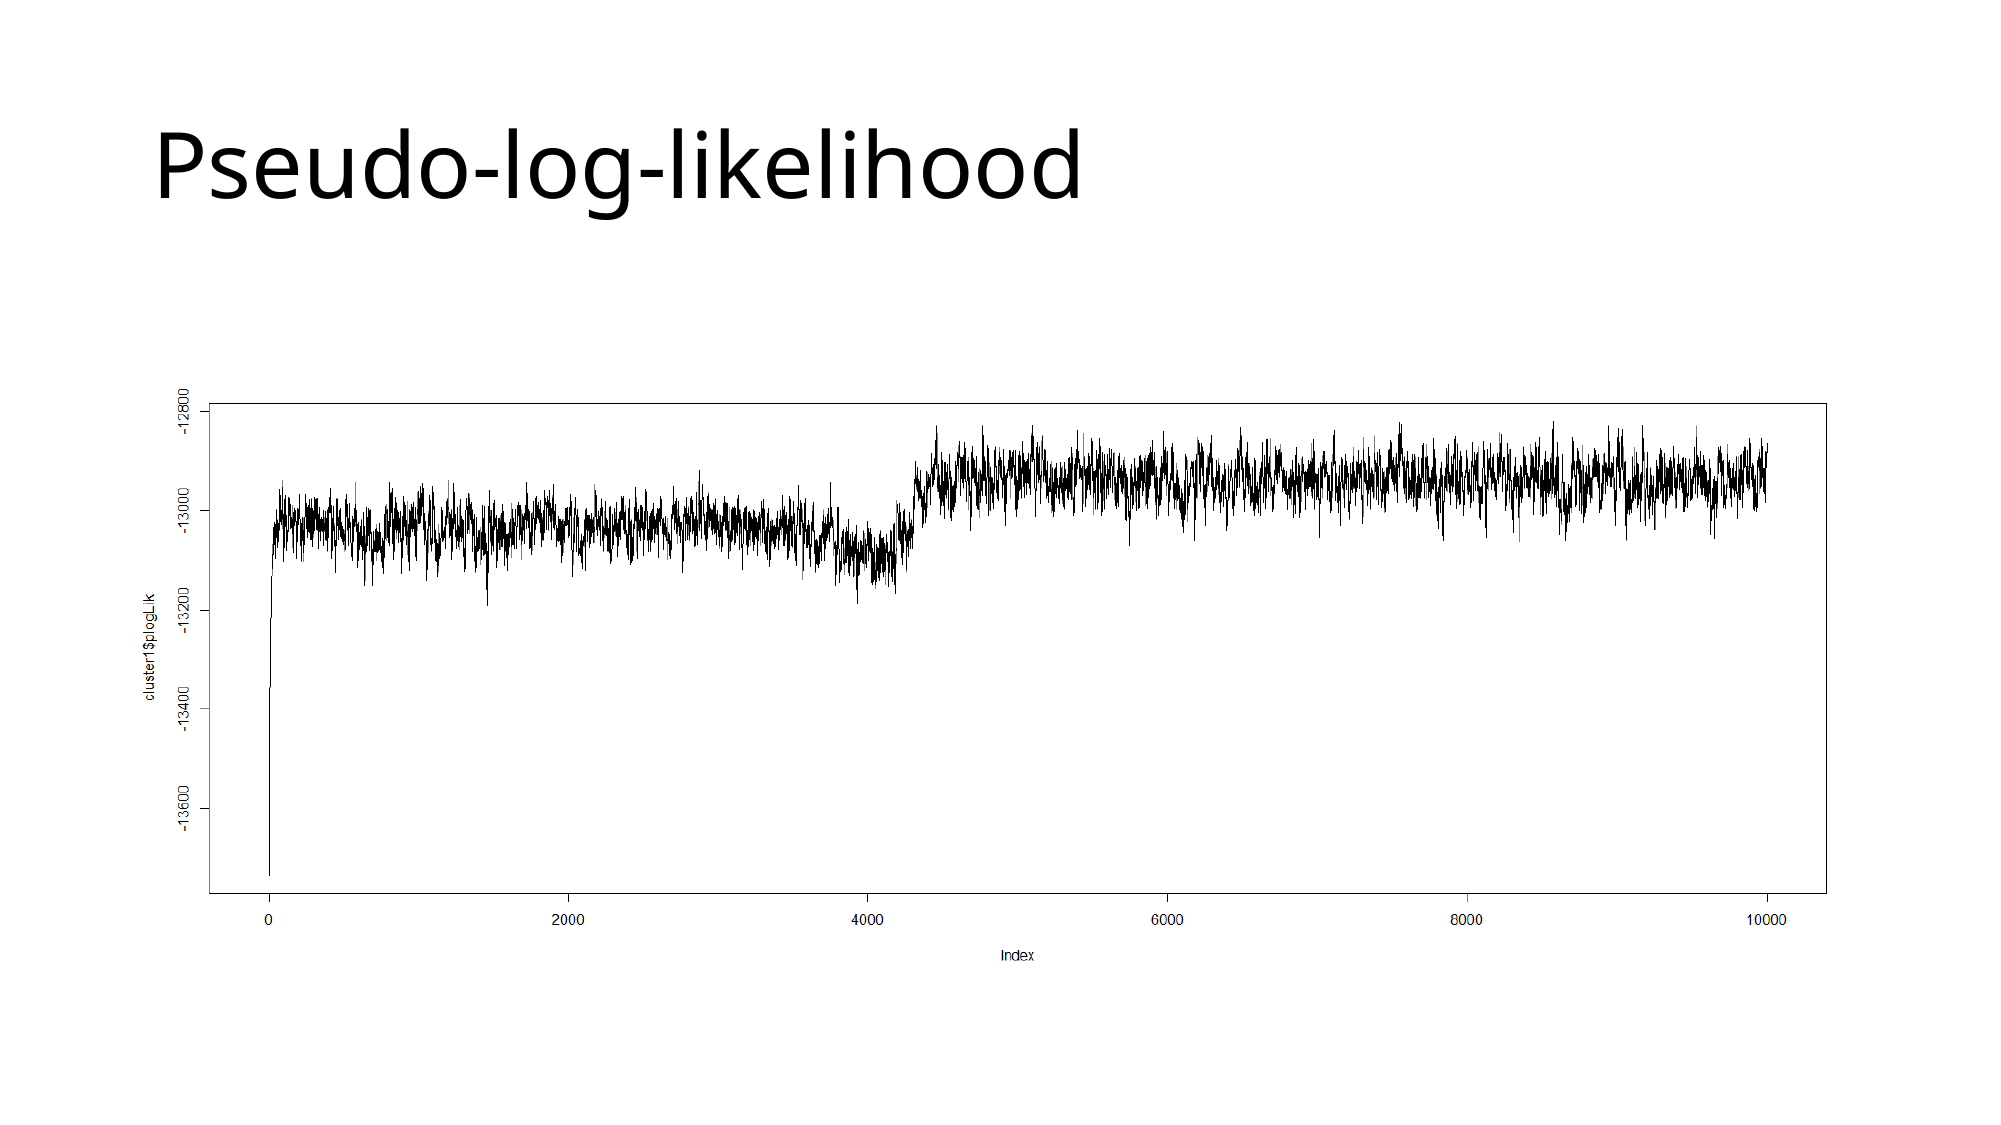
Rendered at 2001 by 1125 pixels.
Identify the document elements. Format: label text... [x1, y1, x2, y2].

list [137, 331, 1863, 982]
title Pseudo-log-likelihood [137, 59, 1863, 278]
